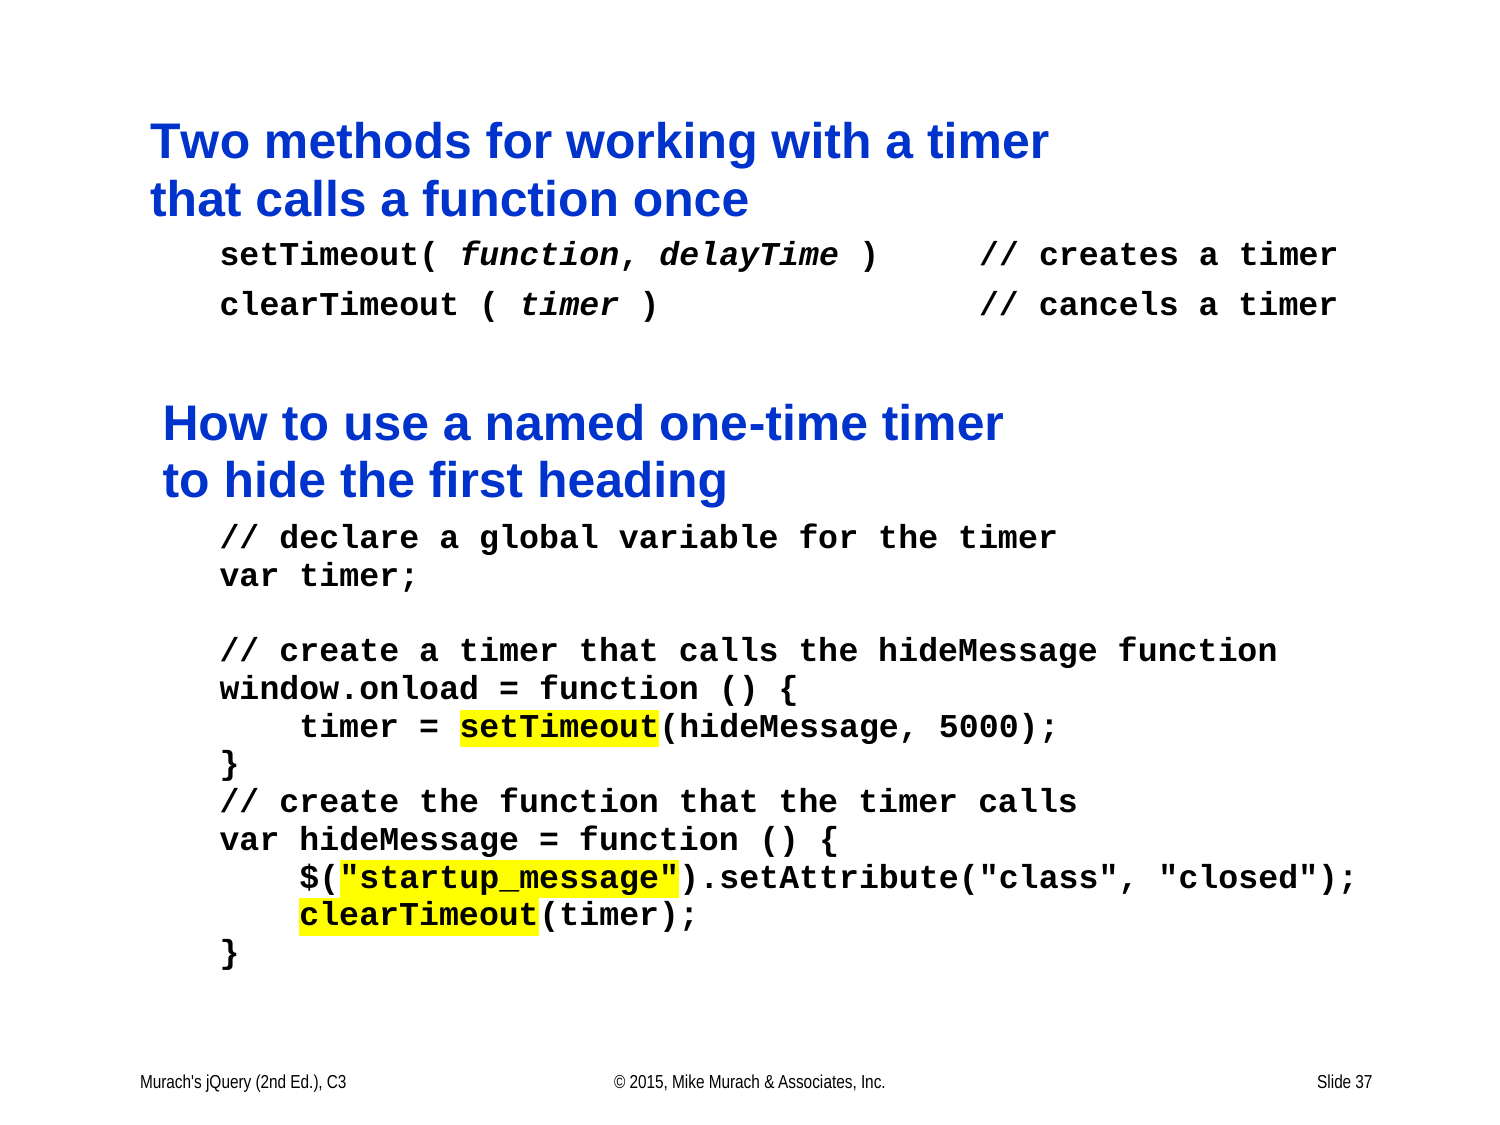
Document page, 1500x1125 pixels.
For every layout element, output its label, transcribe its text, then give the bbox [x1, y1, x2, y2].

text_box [162, 520, 1361, 976]
slide_number Murach's jQuery (2nd Ed.), C3 [125, 1025, 450, 1100]
footer © 2015, Mike Murach & Associates, Inc. [474, 1025, 1025, 1100]
slide_number Slide 37 [1074, 1025, 1388, 1100]
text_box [149, 112, 1348, 241]
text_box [162, 362, 1361, 520]
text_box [162, 237, 1361, 327]
